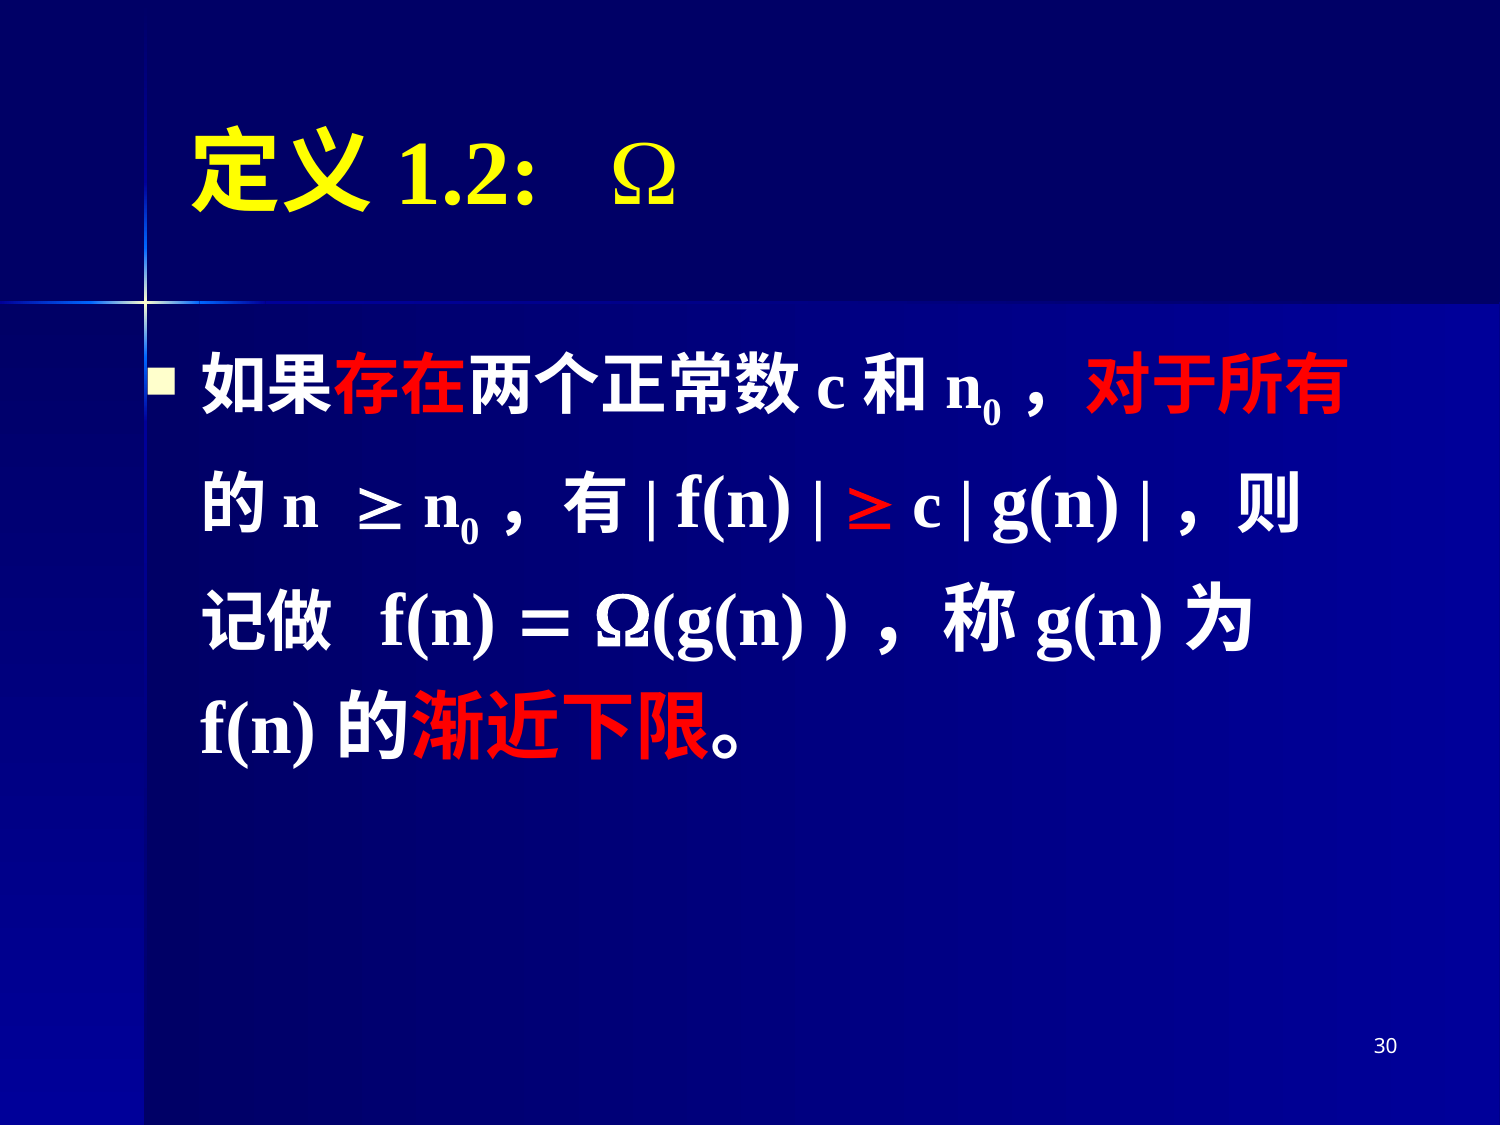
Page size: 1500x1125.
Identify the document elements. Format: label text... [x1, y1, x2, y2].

title 定义1.2:  [174, 49, 1413, 286]
list 如果存在两个正常数c和n0，对于所有的n n0，有| f(n) |  c | g(n) |，则记做 f(n)  (g(n) )，称g(n)为f(n)的渐近下限。 [128, 316, 1384, 1047]
slide_number 30 [1099, 1024, 1413, 1101]
